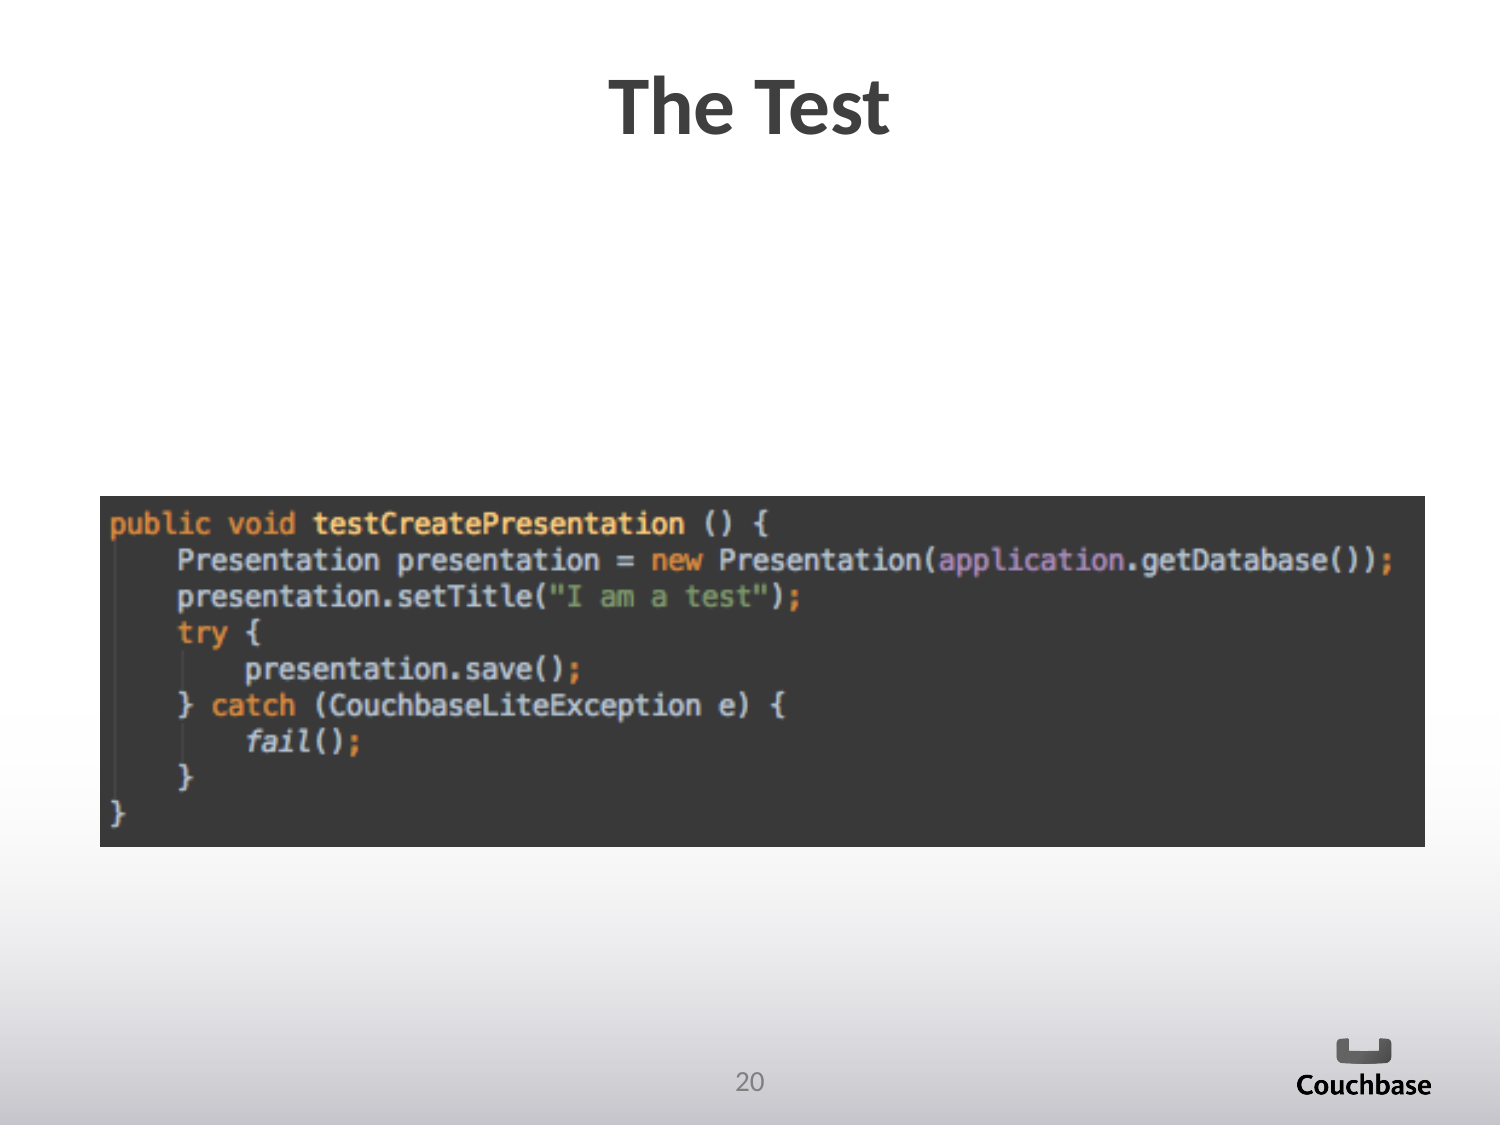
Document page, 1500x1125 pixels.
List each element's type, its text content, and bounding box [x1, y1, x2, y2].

picture [1277, 1016, 1451, 1116]
title The Test [75, 62, 1425, 233]
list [100, 312, 1426, 1031]
